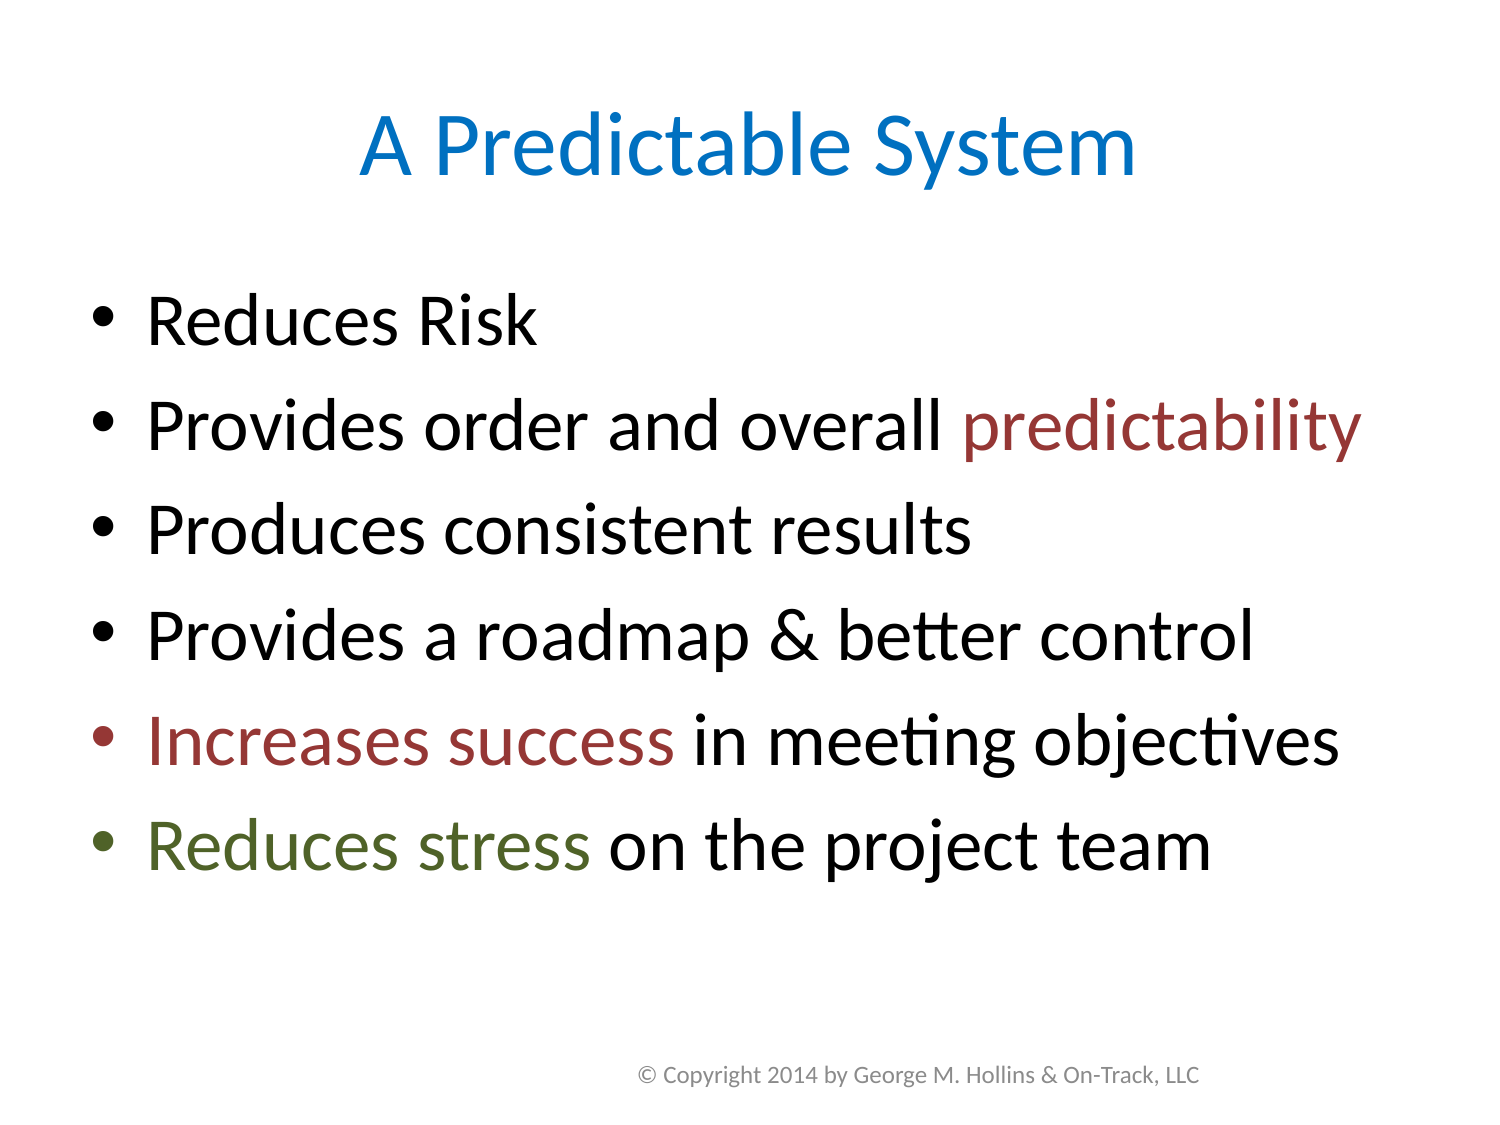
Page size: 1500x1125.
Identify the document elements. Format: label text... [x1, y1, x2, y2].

title A Predictable System [75, 45, 1425, 233]
footer © Copyright 2014 by George M. Hollins & On-Track, LLC [425, 1034, 1413, 1113]
list Reduces Risk Provides order and overall predictability Produces consistent results Provides a roadmap & better control Increases success in meeting objectives Reduces stress on the project team [75, 262, 1425, 1005]
